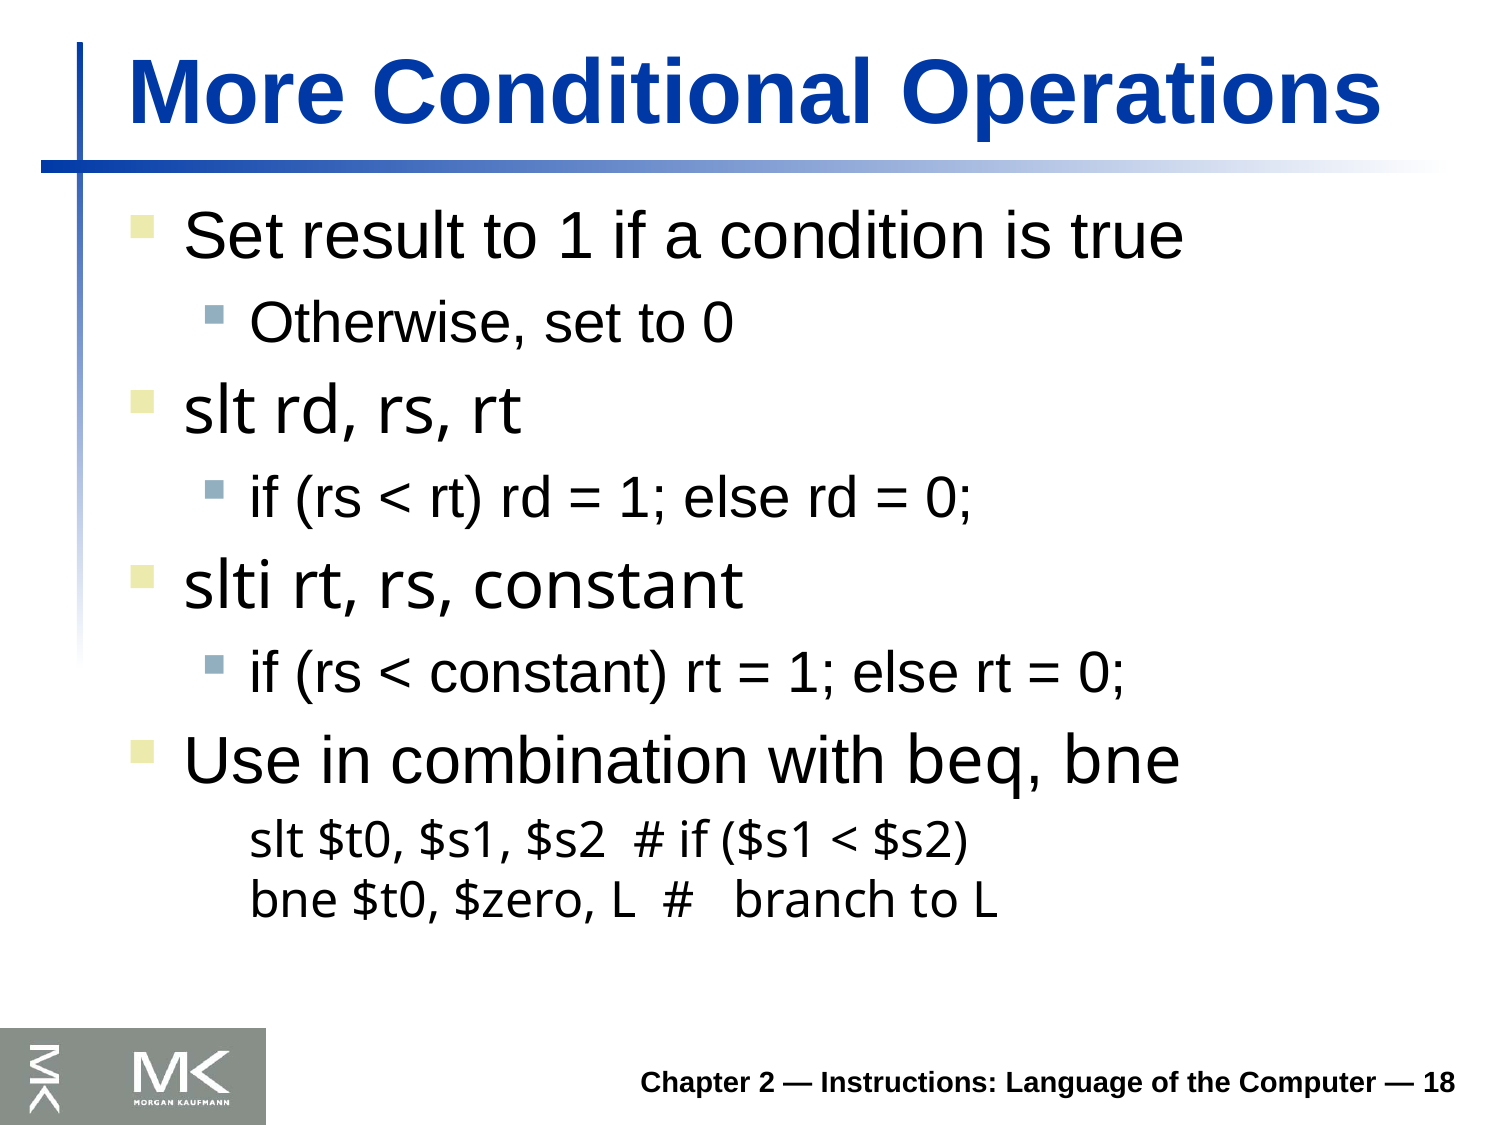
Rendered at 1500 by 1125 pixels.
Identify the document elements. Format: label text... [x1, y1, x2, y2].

picture [0, 1028, 266, 1125]
footer Chapter 2 — Instructions: Language of the Computer — 18 [277, 1046, 1471, 1106]
title More Conditional Operations [112, 23, 1468, 149]
list Set result to 1 if a condition is true Otherwise, set to 0 slt rd, rs, rt if (rs < rt) rd = 1; else rd = 0; slti rt, rs, constant if (rs < constant) rt = 1; else rt = 0; Use in combination with beq, bne slt $t0, $s1, $s2 # if ($s1 < $s2) bne $t0, $zero, L # branch to L [112, 184, 1469, 1024]
